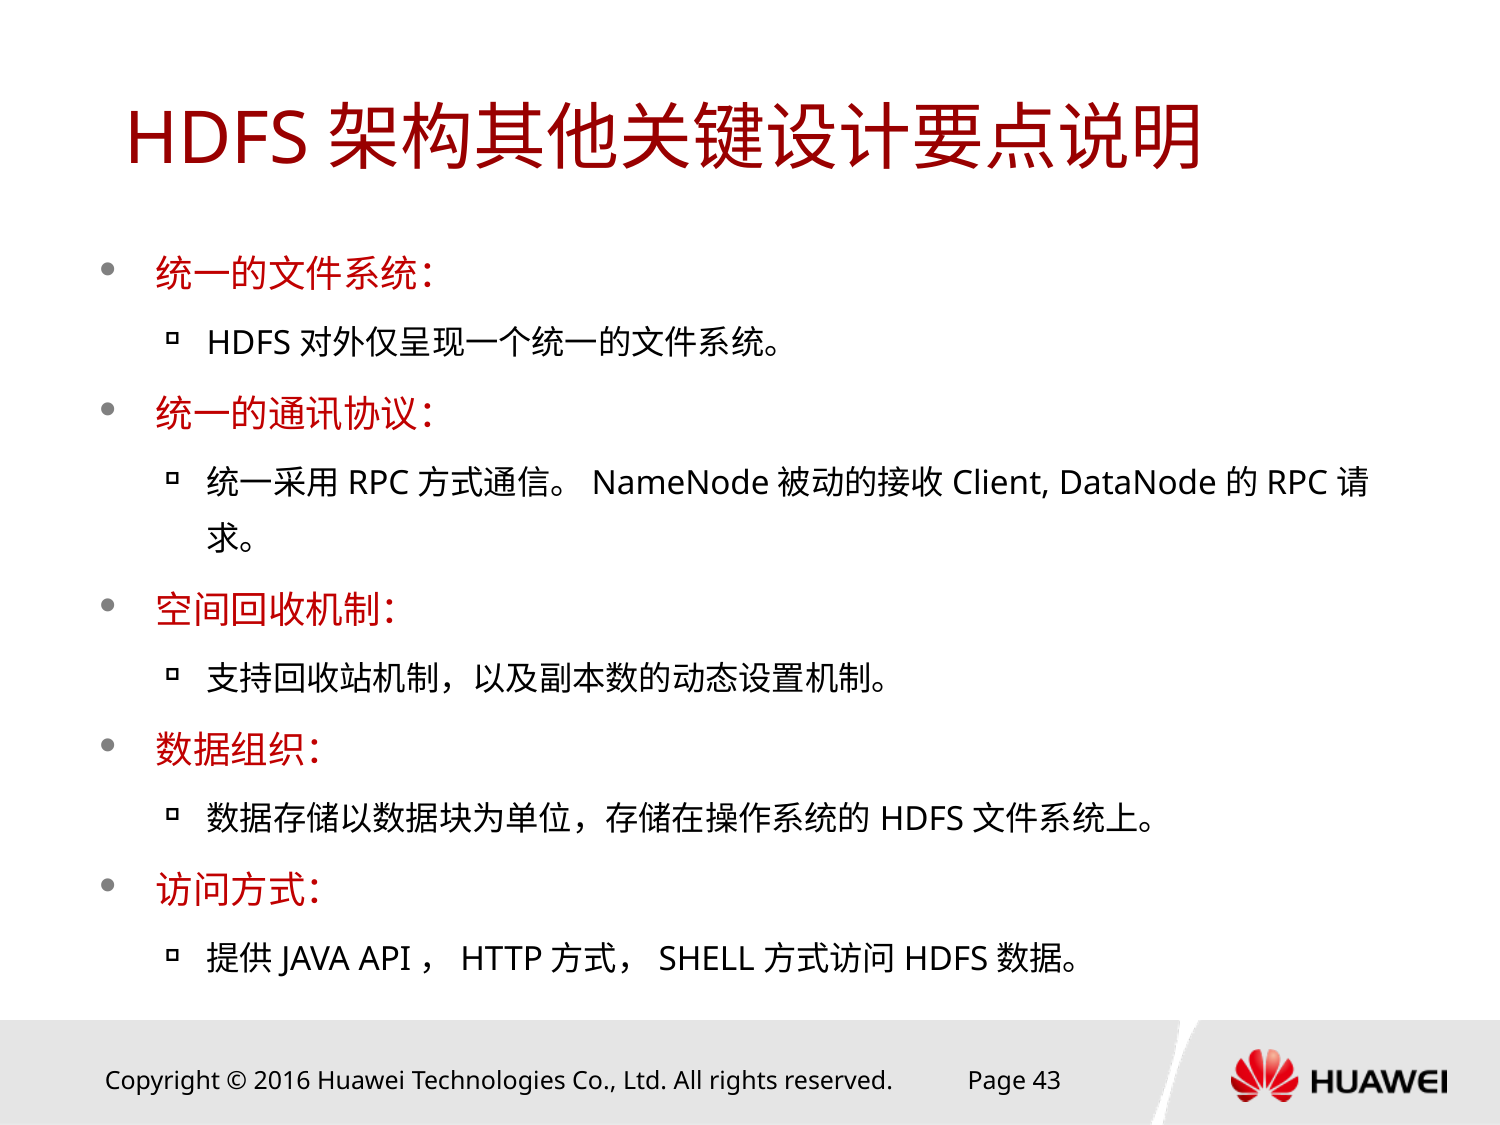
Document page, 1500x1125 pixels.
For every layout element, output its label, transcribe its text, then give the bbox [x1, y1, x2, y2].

picture [0, 1020, 1500, 1125]
title HDFS架构其他关键设计要点说明 [111, 63, 1383, 207]
list 统一的文件系统： HDFS对外仅呈现一个统一的文件系统。 统一的通讯协议： 统一采用RPC方式通信。NameNode被动的接收Client, DataNode的RPC请求。 空间回收机制： 支持回收站机制，以及副本数的动态设置机制。 数据组织： 数据存储以数据块为单位，存储在操作系统的HDFS文件系统上。 访问方式： 提供JAVA API，HTTP方式，SHELL方式访问HDFS数据。 [86, 225, 1435, 1018]
